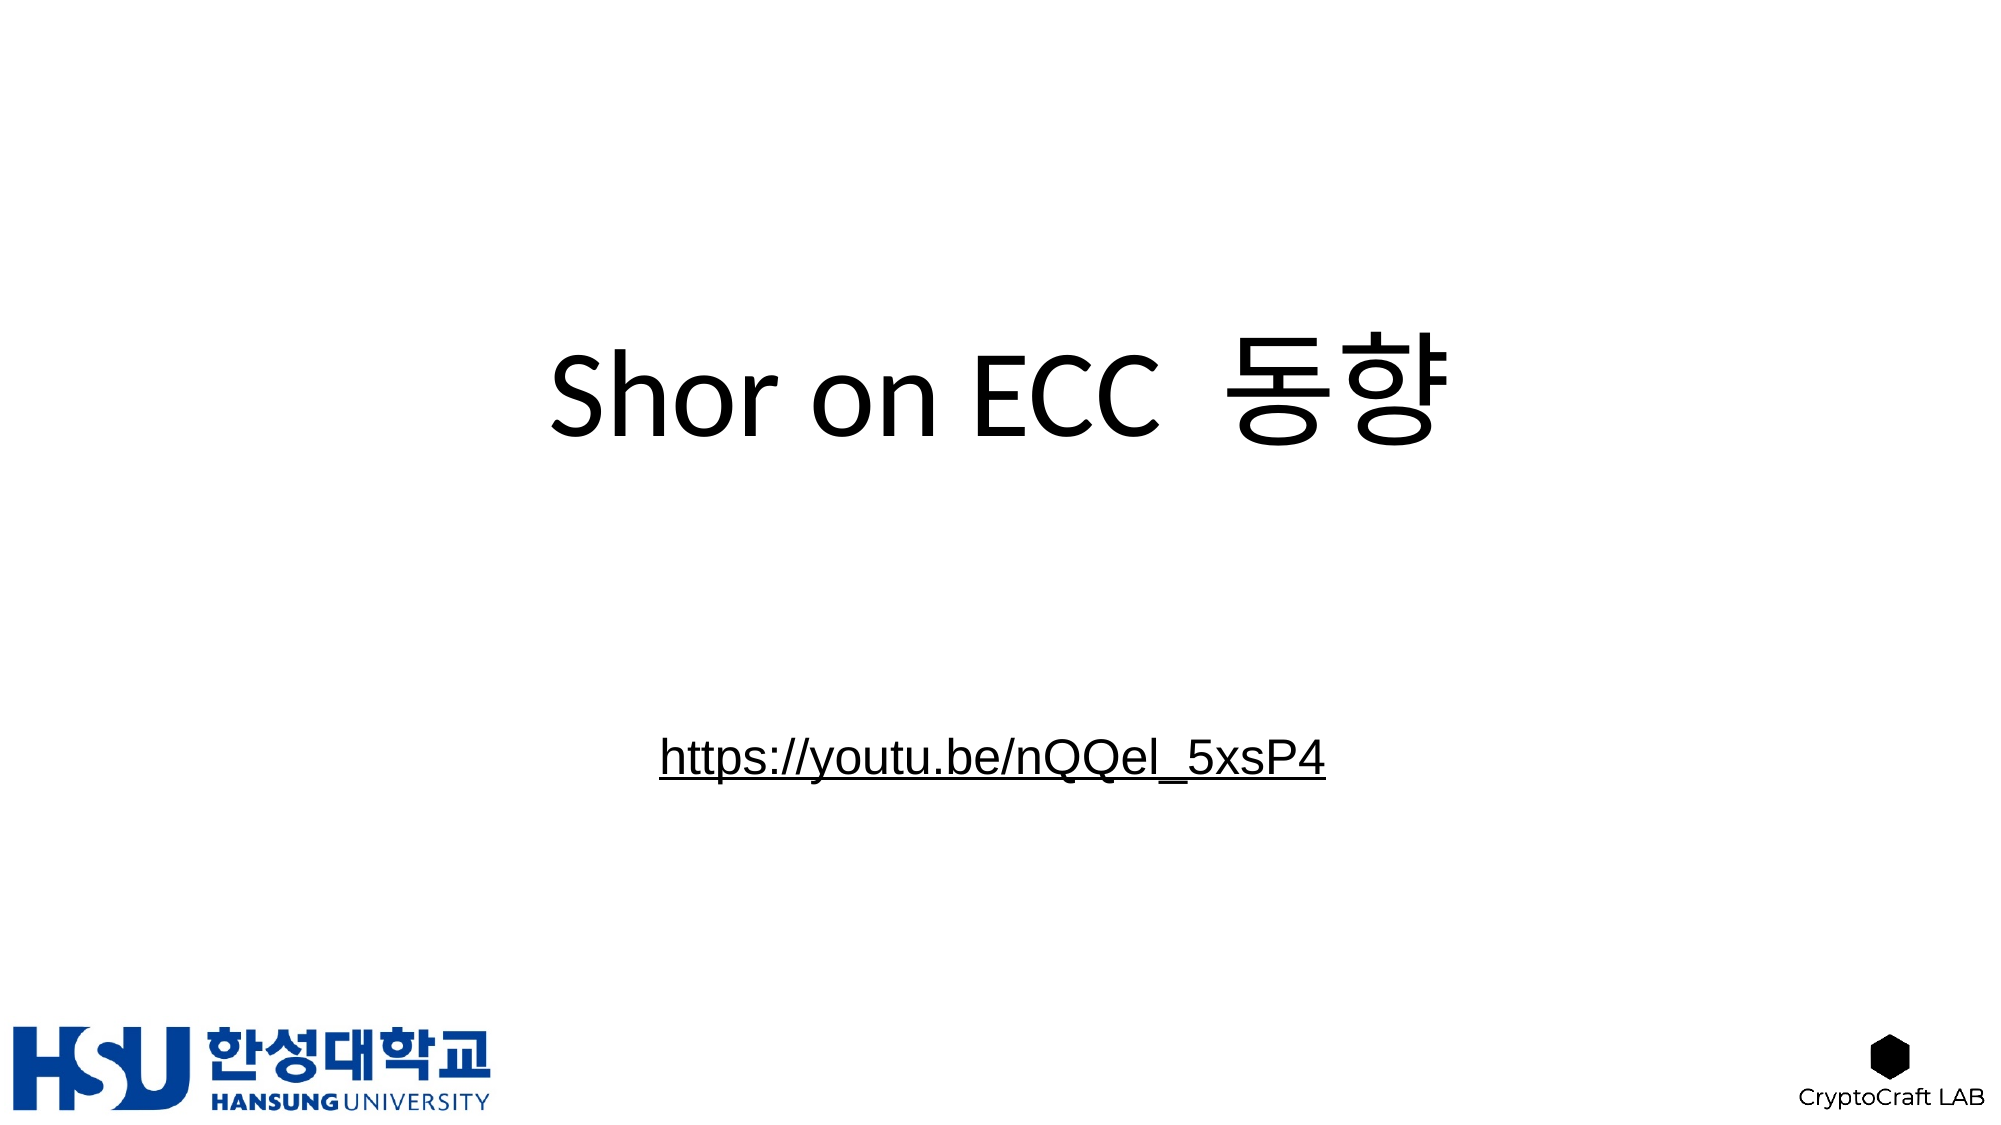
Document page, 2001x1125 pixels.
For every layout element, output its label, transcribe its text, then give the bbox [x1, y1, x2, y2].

picture [1784, 1019, 2000, 1125]
picture [4, 1016, 501, 1122]
subtitle https://youtu.be/nQQel_5xsP4 [0, 622, 2000, 895]
title Shor on ECC 동향 [0, 200, 2000, 593]
